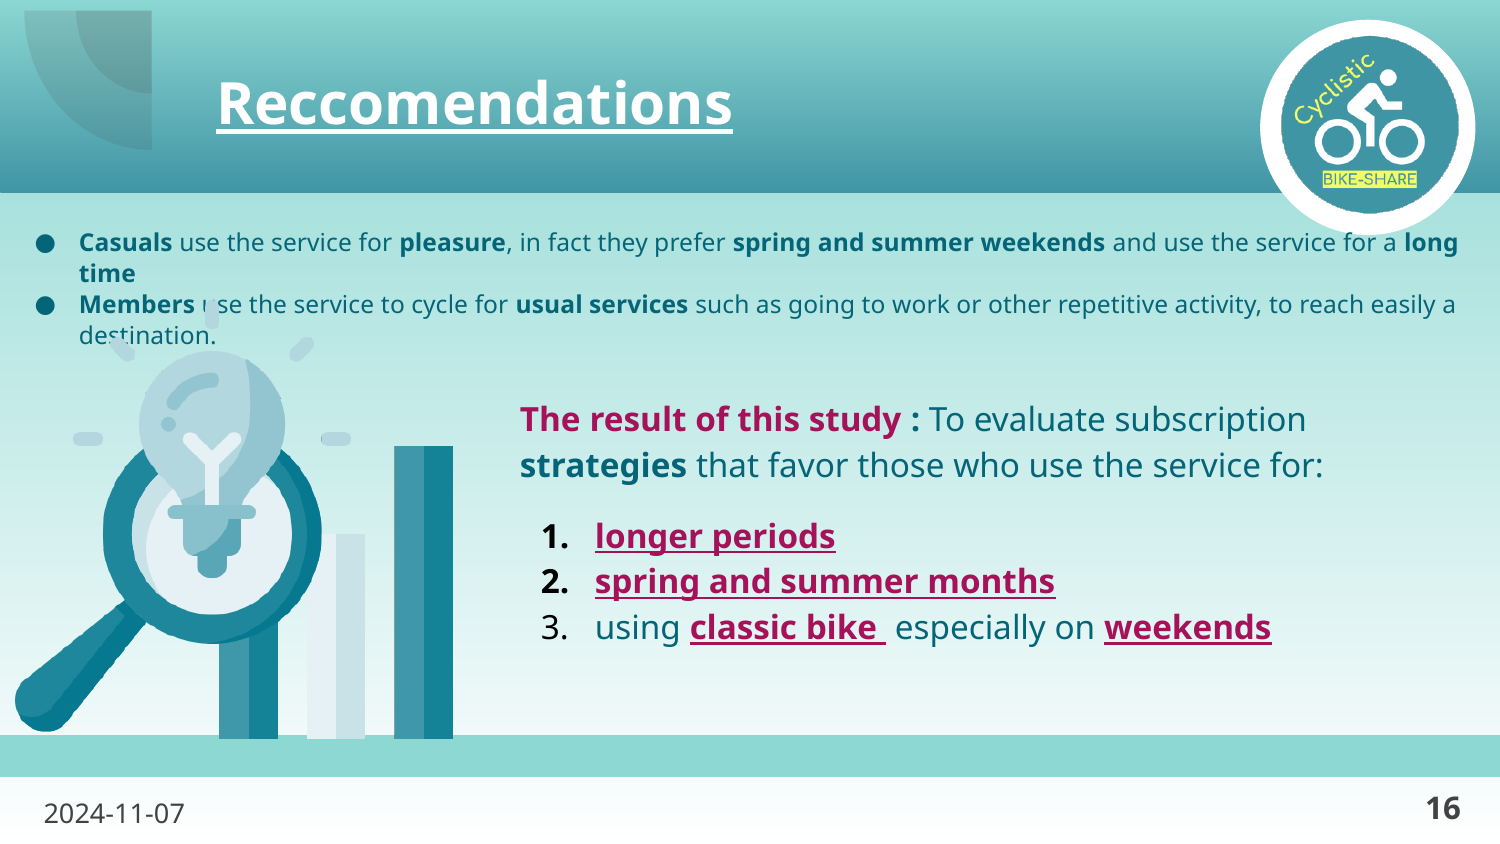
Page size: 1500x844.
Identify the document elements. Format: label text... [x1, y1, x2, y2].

picture [1265, 31, 1481, 210]
text_box The result of this study : To evaluate subscription strategies that favor those who use the service for: longer periods spring and summer months using classic bike especially on weekends [505, 377, 1495, 662]
list Casuals use the service for pleasure, in fact they prefer spring and summer weekends and use the service for a long time Members use the service to cycle for usual services such as going to work or other repetitive activity, to reach easily a destination. [0, 210, 1500, 366]
slide_number ‹#› [1386, 777, 1477, 842]
title Reccomendations [171, 51, 1295, 164]
picture [0, 285, 468, 753]
